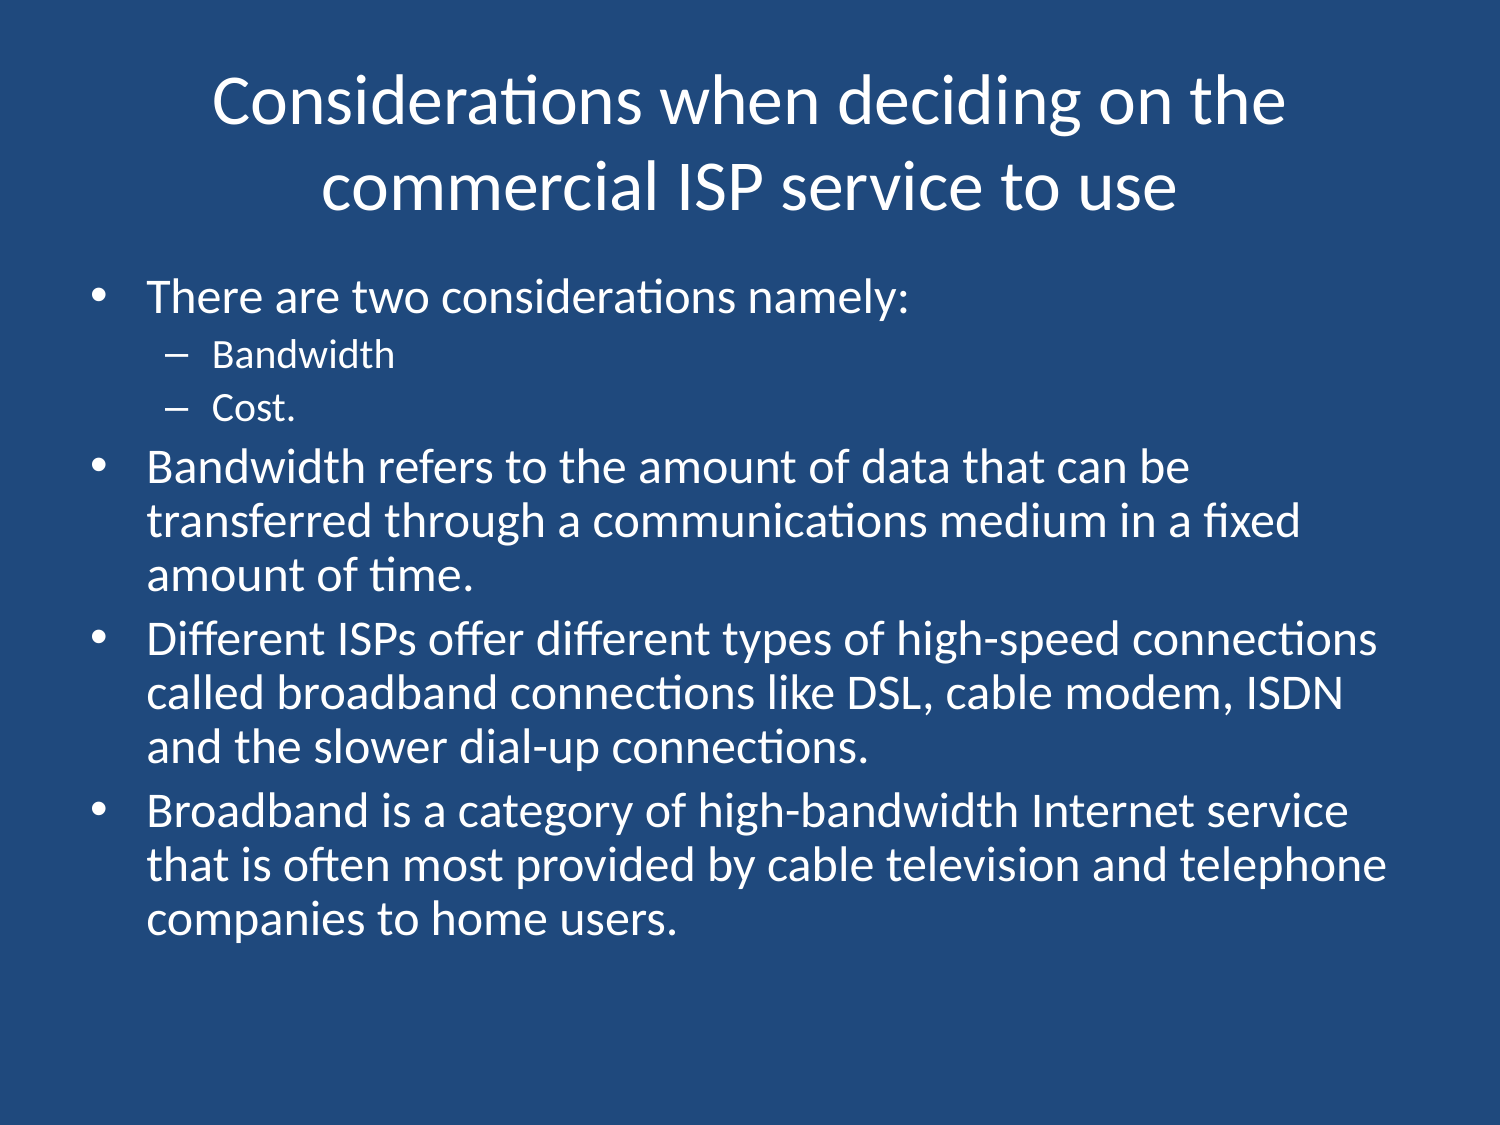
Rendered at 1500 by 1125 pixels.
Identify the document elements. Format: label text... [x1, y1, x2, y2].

list There are two considerations namely: Bandwidth Cost. Bandwidth refers to the amount of data that can be transferred through a communications medium in a fixed amount of time. Different ISPs offer different types of high-speed connections called broadband connections like DSL, cable modem, ISDN and the slower dial-up connections. Broadband is a category of high-bandwidth Internet service that is often most provided by cable television and telephone companies to home users. [75, 262, 1425, 1005]
title Considerations when deciding on the commercial ISP service to use [75, 45, 1425, 233]
